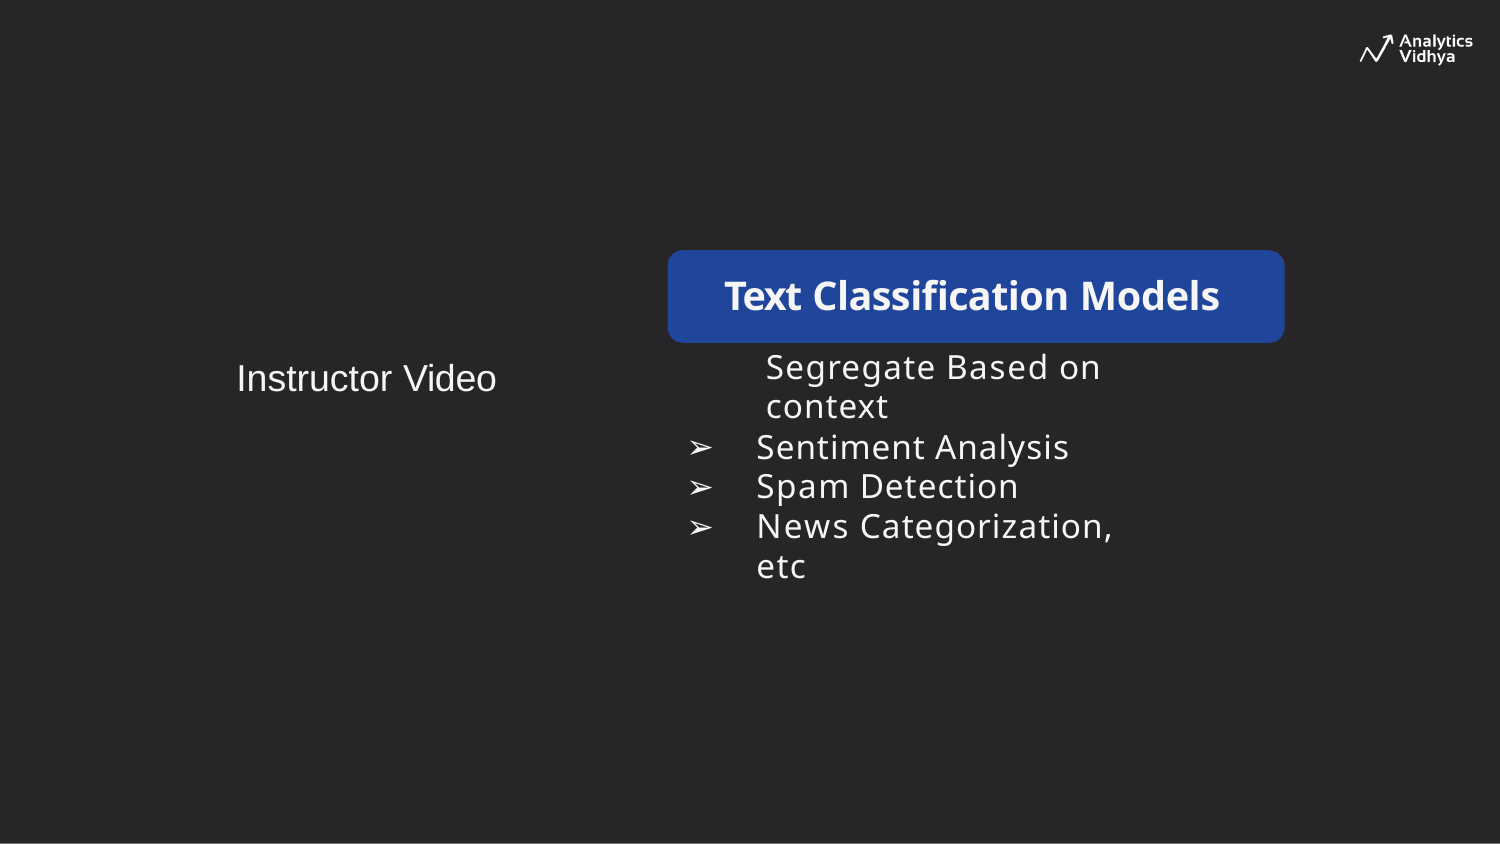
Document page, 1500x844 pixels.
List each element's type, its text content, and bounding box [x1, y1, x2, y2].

picture [1355, 32, 1477, 68]
text_box Instructor Video [234, 351, 501, 399]
text_box Sentiment Analysis Spam Detection News Categorization, etc [684, 423, 1157, 586]
text_box Segregate Based on context [763, 343, 1215, 426]
text_box [667, 250, 1285, 343]
title Text Classification Models [722, 269, 1230, 413]
